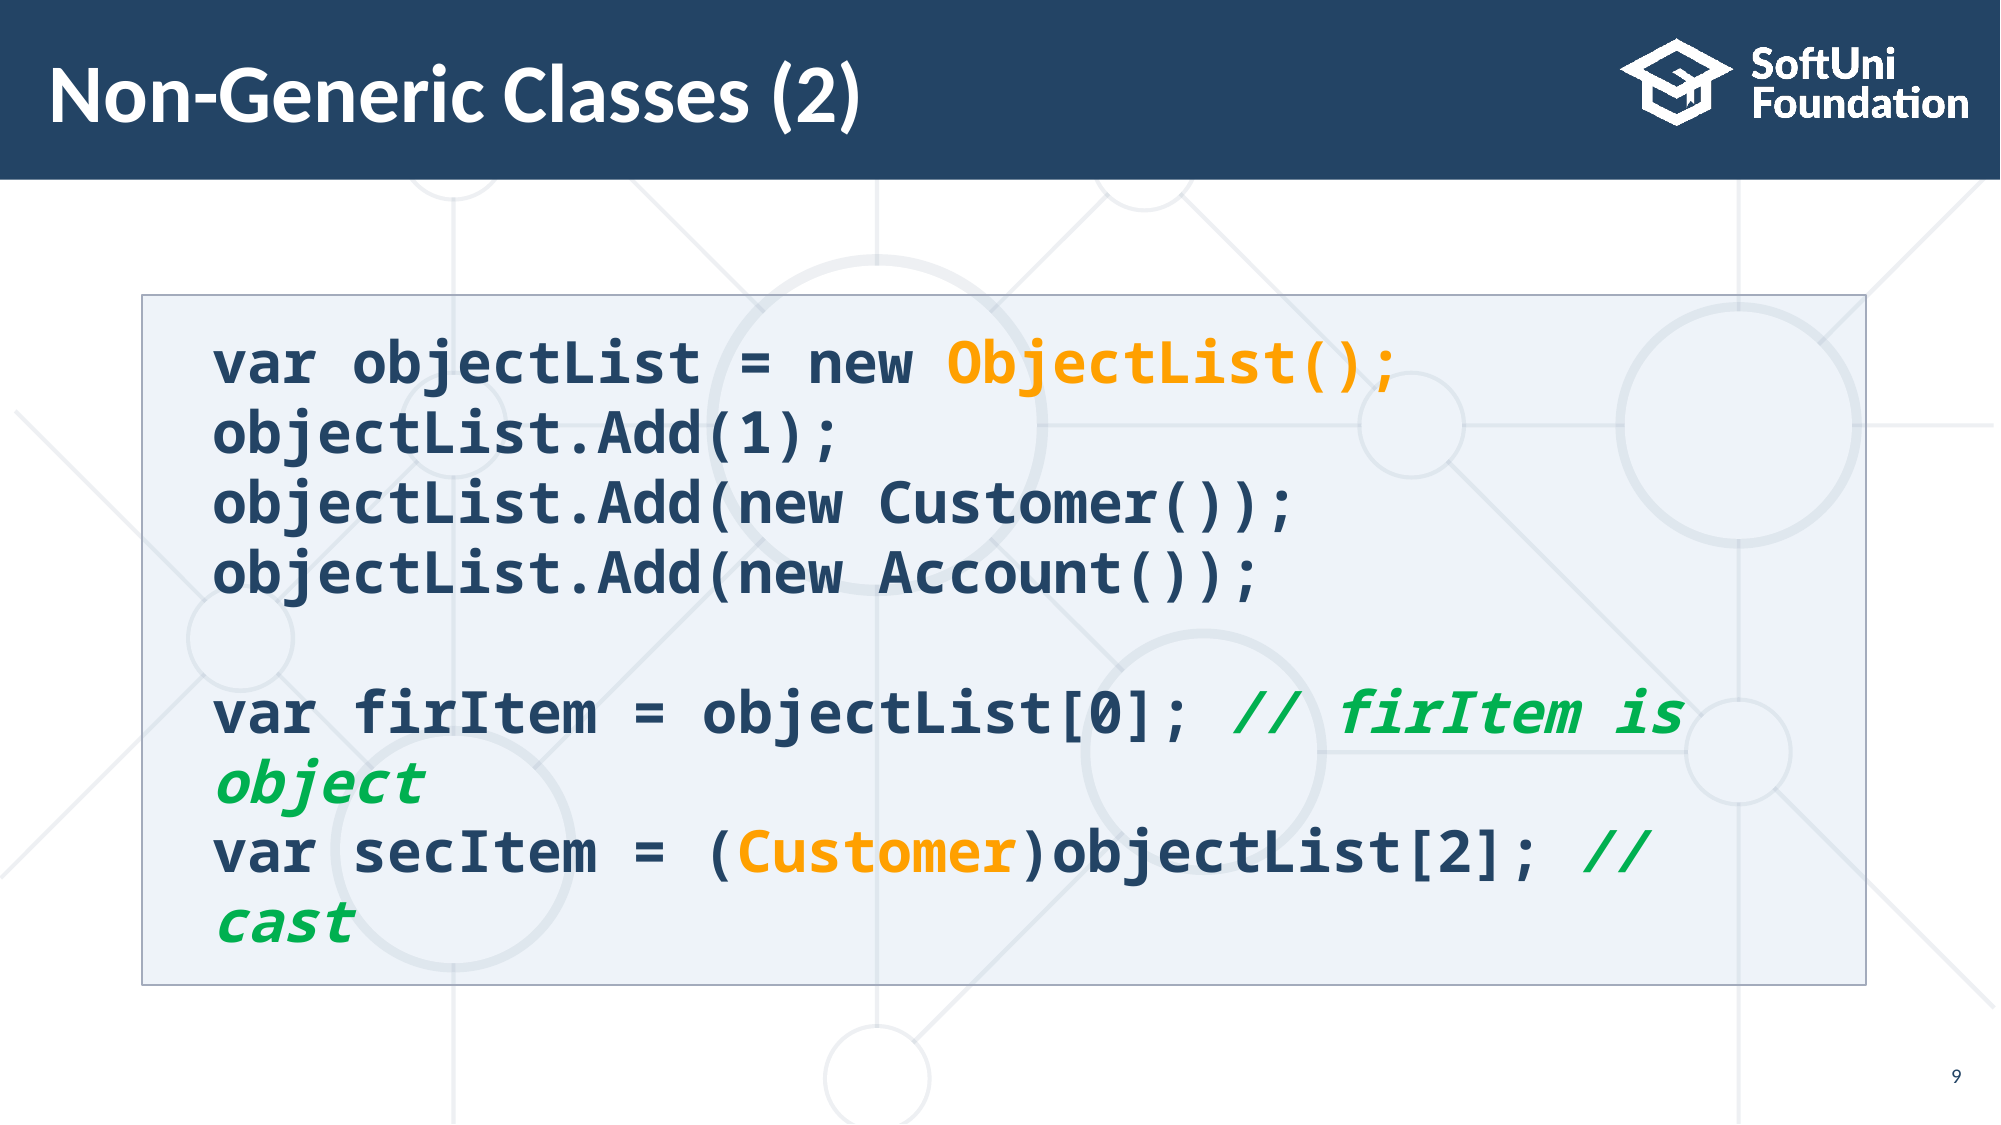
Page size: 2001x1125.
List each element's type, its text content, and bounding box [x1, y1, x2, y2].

title Non-Generic Classes (2) [31, 16, 1591, 162]
picture [1619, 38, 1968, 126]
slide_number 9 [1897, 1049, 1968, 1101]
text_box var objectList = new ObjectList(); objectList.Add(1); objectList.Add(new Customer()); objectList.Add(new Account()); var firItem = objectList[0]; // firItem is object var secItem = (Customer)objectList[2]; // cast [142, 294, 1866, 985]
